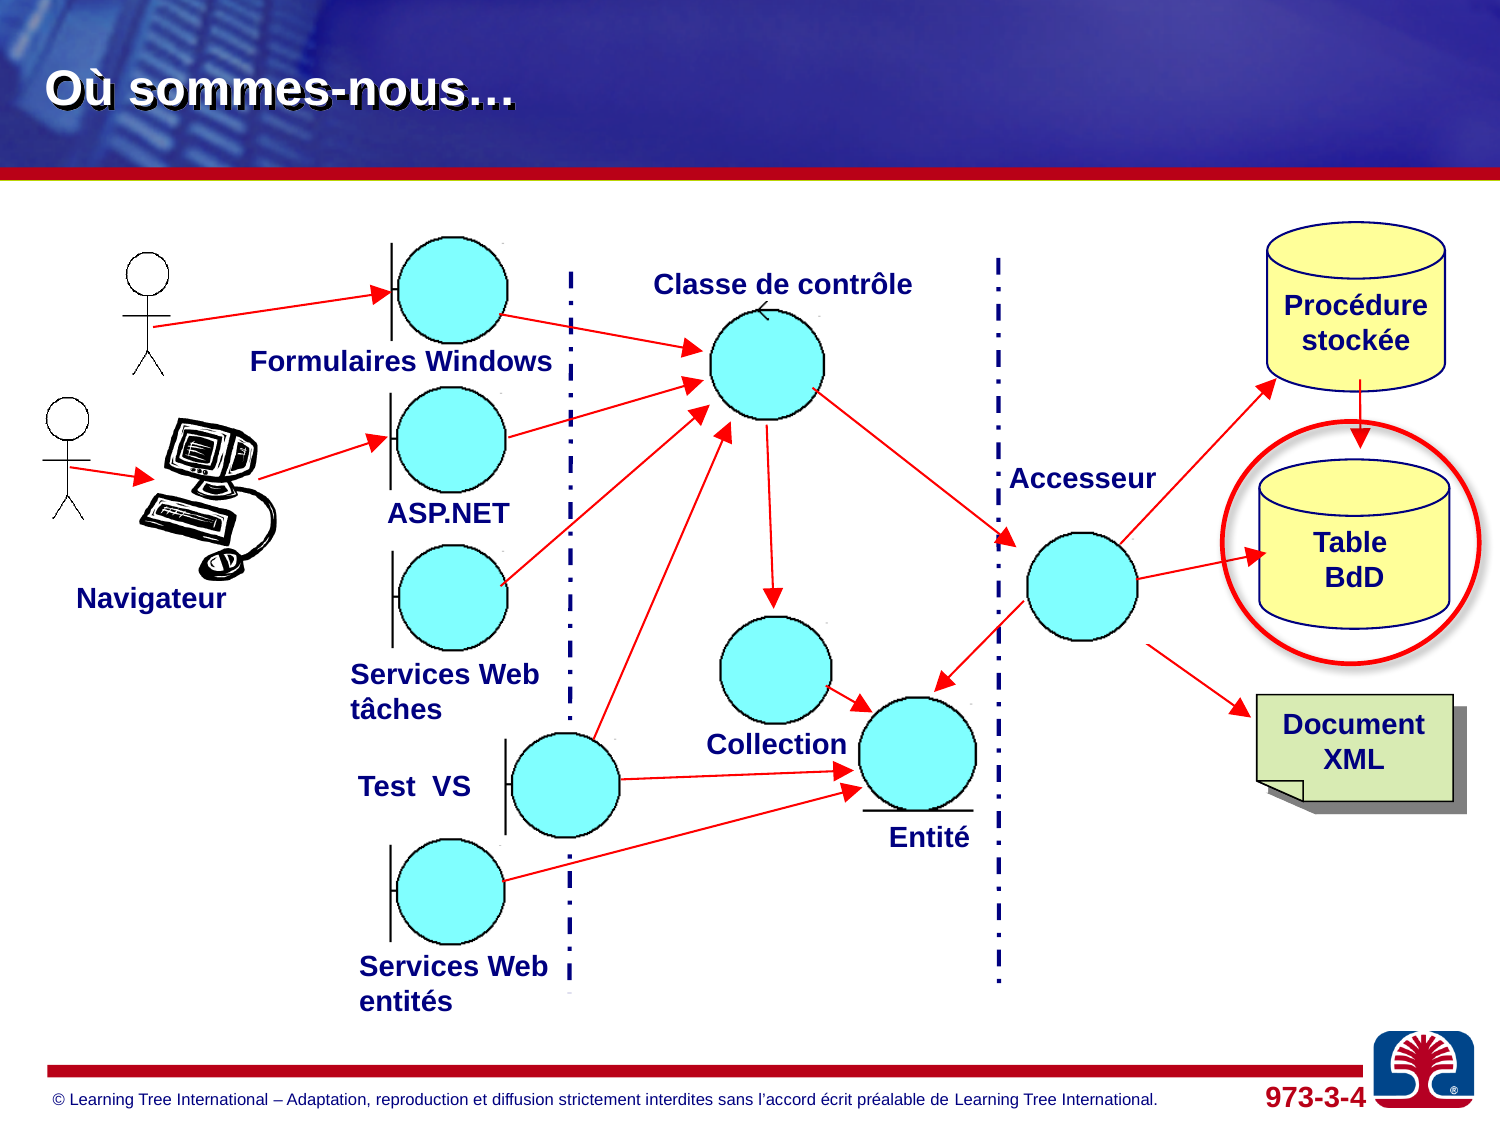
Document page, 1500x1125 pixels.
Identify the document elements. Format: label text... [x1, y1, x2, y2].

text_box [1457, 474, 1480, 611]
picture [0, 0, 1500, 167]
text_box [35, 221, 1453, 1026]
picture [1373, 1031, 1476, 1108]
title Où sommes-nous… [29, 26, 1308, 146]
